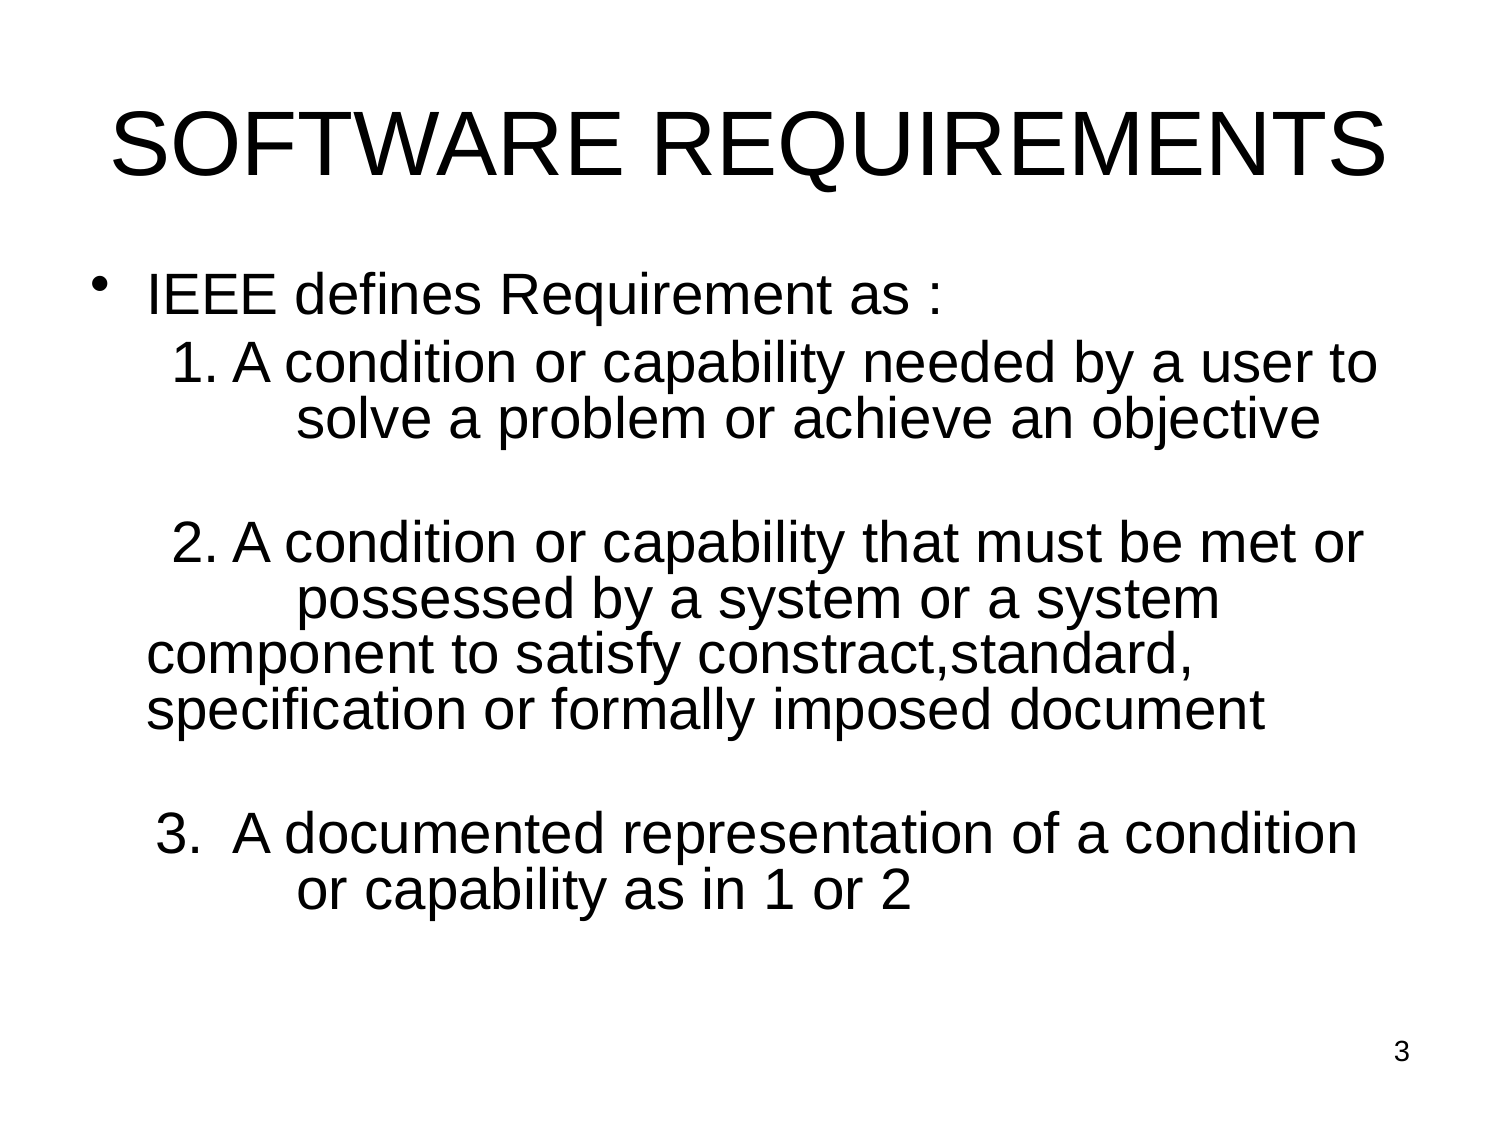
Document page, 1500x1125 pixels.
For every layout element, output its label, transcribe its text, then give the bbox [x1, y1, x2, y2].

slide_number 3 [1074, 1024, 1426, 1103]
title SOFTWARE REQUIREMENTS [75, 45, 1425, 233]
list IEEE defines Requirement as : 1. A condition or capability needed by a user to solve a problem or achieve an objective 2. A condition or capability that must be met or possessed by a system or a system component to satisfy constract,standard, specification or formally imposed document 3. A documented representation of a condition or capability as in 1 or 2 [75, 262, 1425, 1005]
